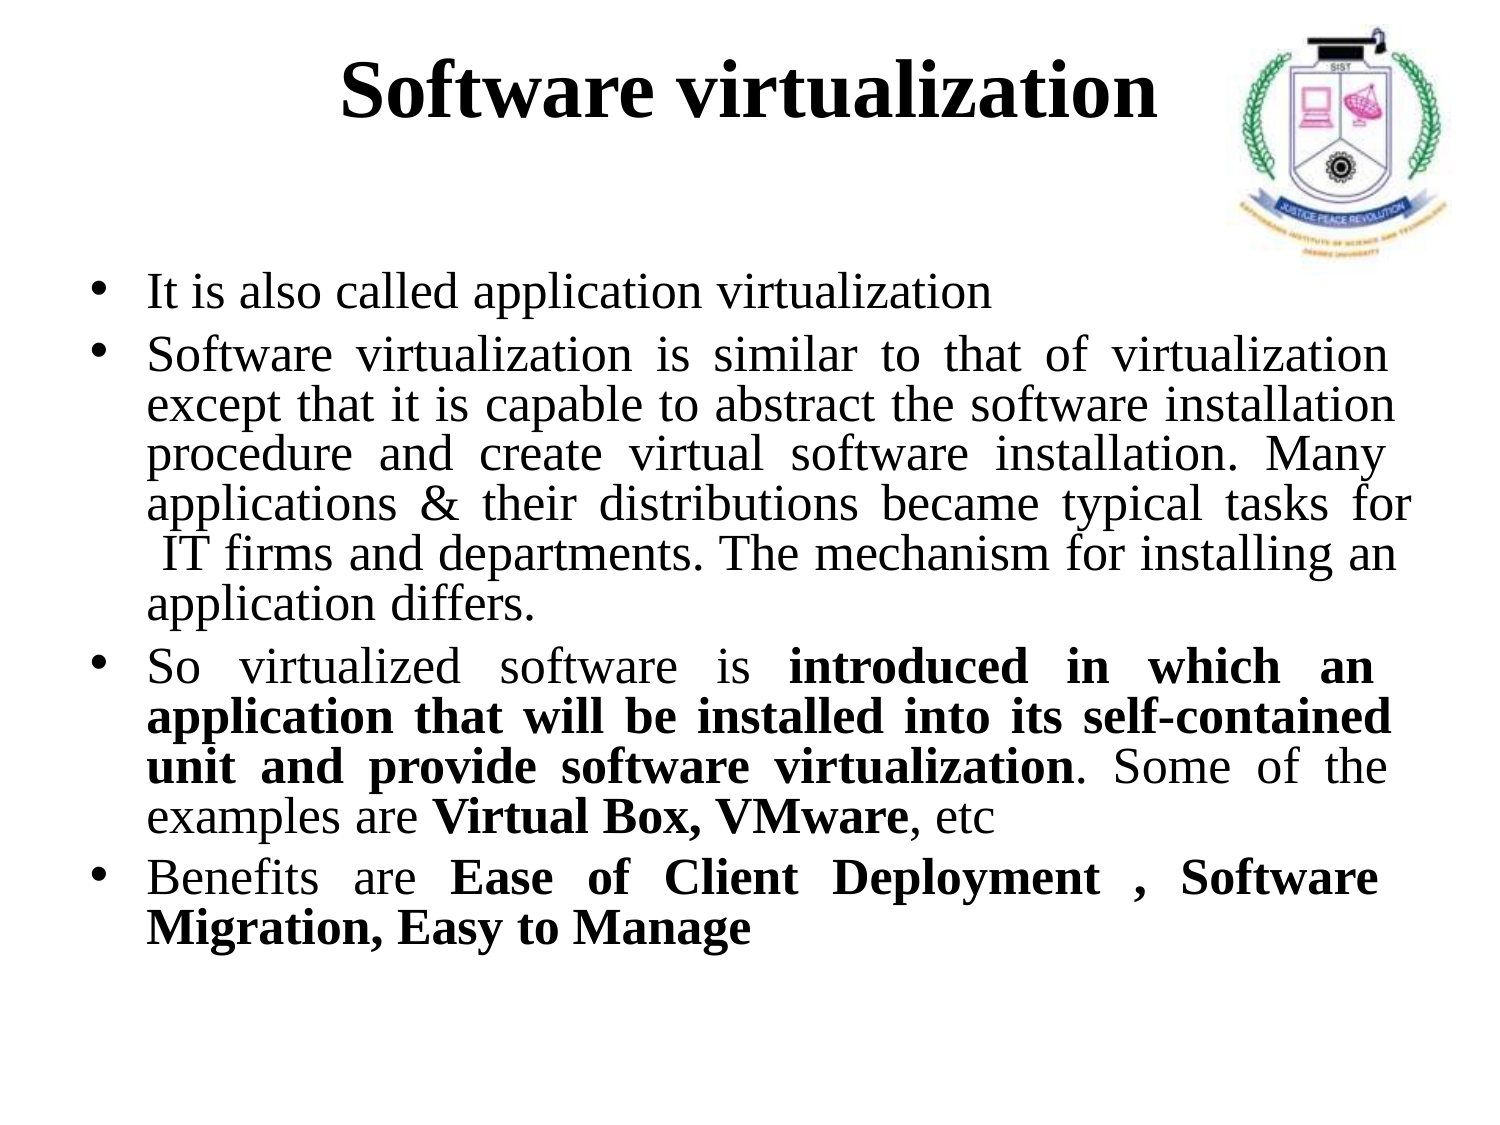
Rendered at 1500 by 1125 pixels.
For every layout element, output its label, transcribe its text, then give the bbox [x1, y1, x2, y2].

title Software virtualization [337, 31, 1164, 222]
picture [1226, 24, 1452, 276]
text_box It is also called application virtualization Software virtualization is similar to that of virtualization except that it is capable to abstract the software installation procedure and create virtual software installation. Many applications & their distributions became typical tasks for IT firms and departments. The mechanism for installing an application differs. So virtualized software is introduced in which an application that will be installed into its self-contained unit and provide software virtualization. Some of the examples are Virtual Box, VMware, etc Benefits are Ease of Client Deployment , Software Migration, Easy to Manage [87, 254, 1413, 956]
